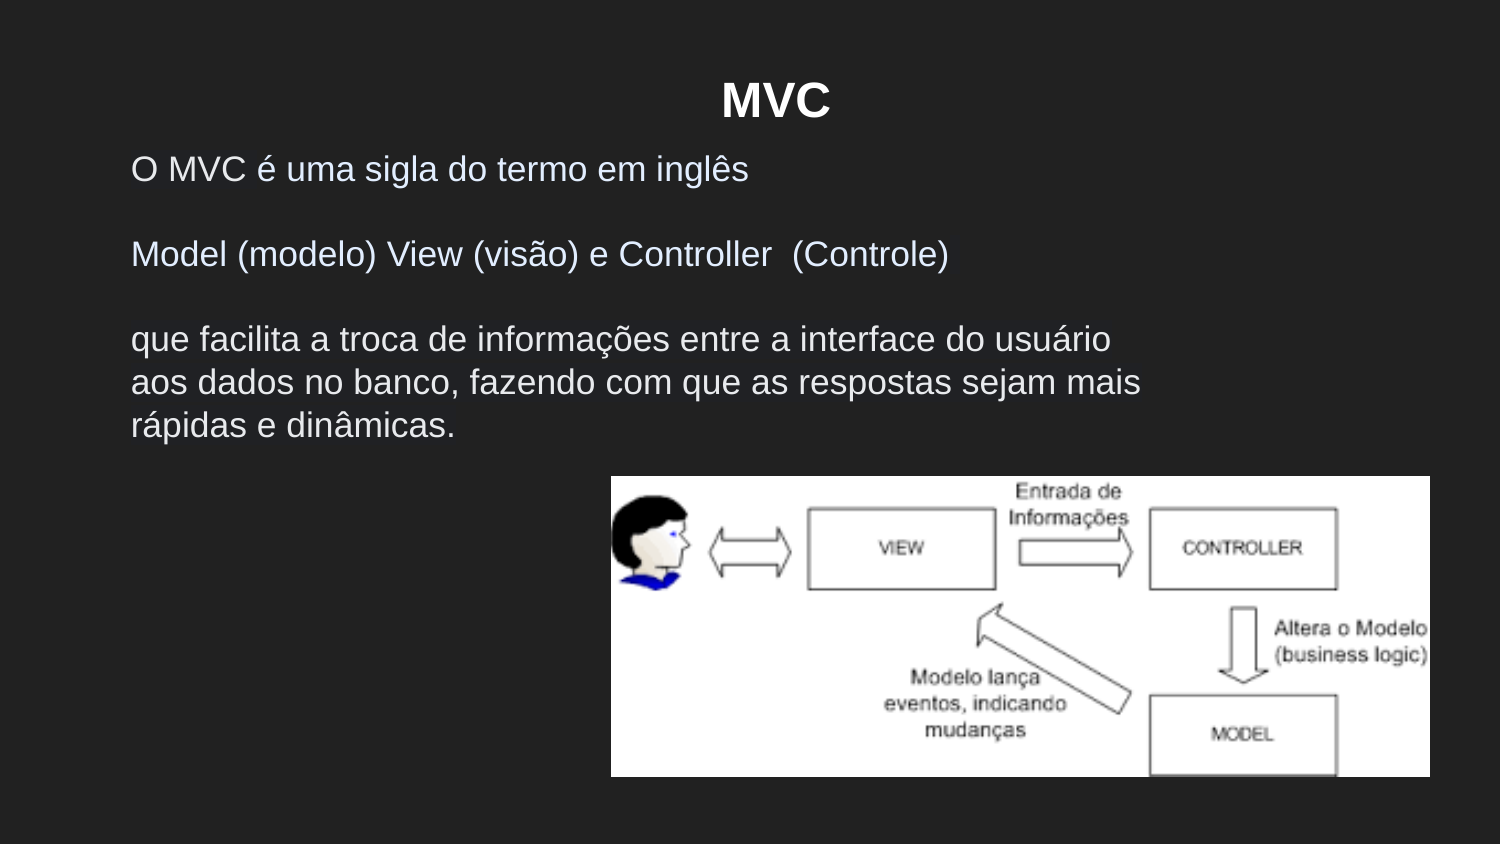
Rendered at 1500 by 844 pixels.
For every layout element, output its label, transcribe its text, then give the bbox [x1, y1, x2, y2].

picture [611, 476, 1430, 777]
subtitle MVC [338, 74, 1214, 132]
text_box O MVC é uma sigla do termo em inglês Model (modelo) View (visão) e Controller (Controle) que facilita a troca de informações entre a interface do usuário aos dados no banco, fazendo com que as respostas sejam mais rápidas e dinâmicas. [115, 131, 1188, 460]
